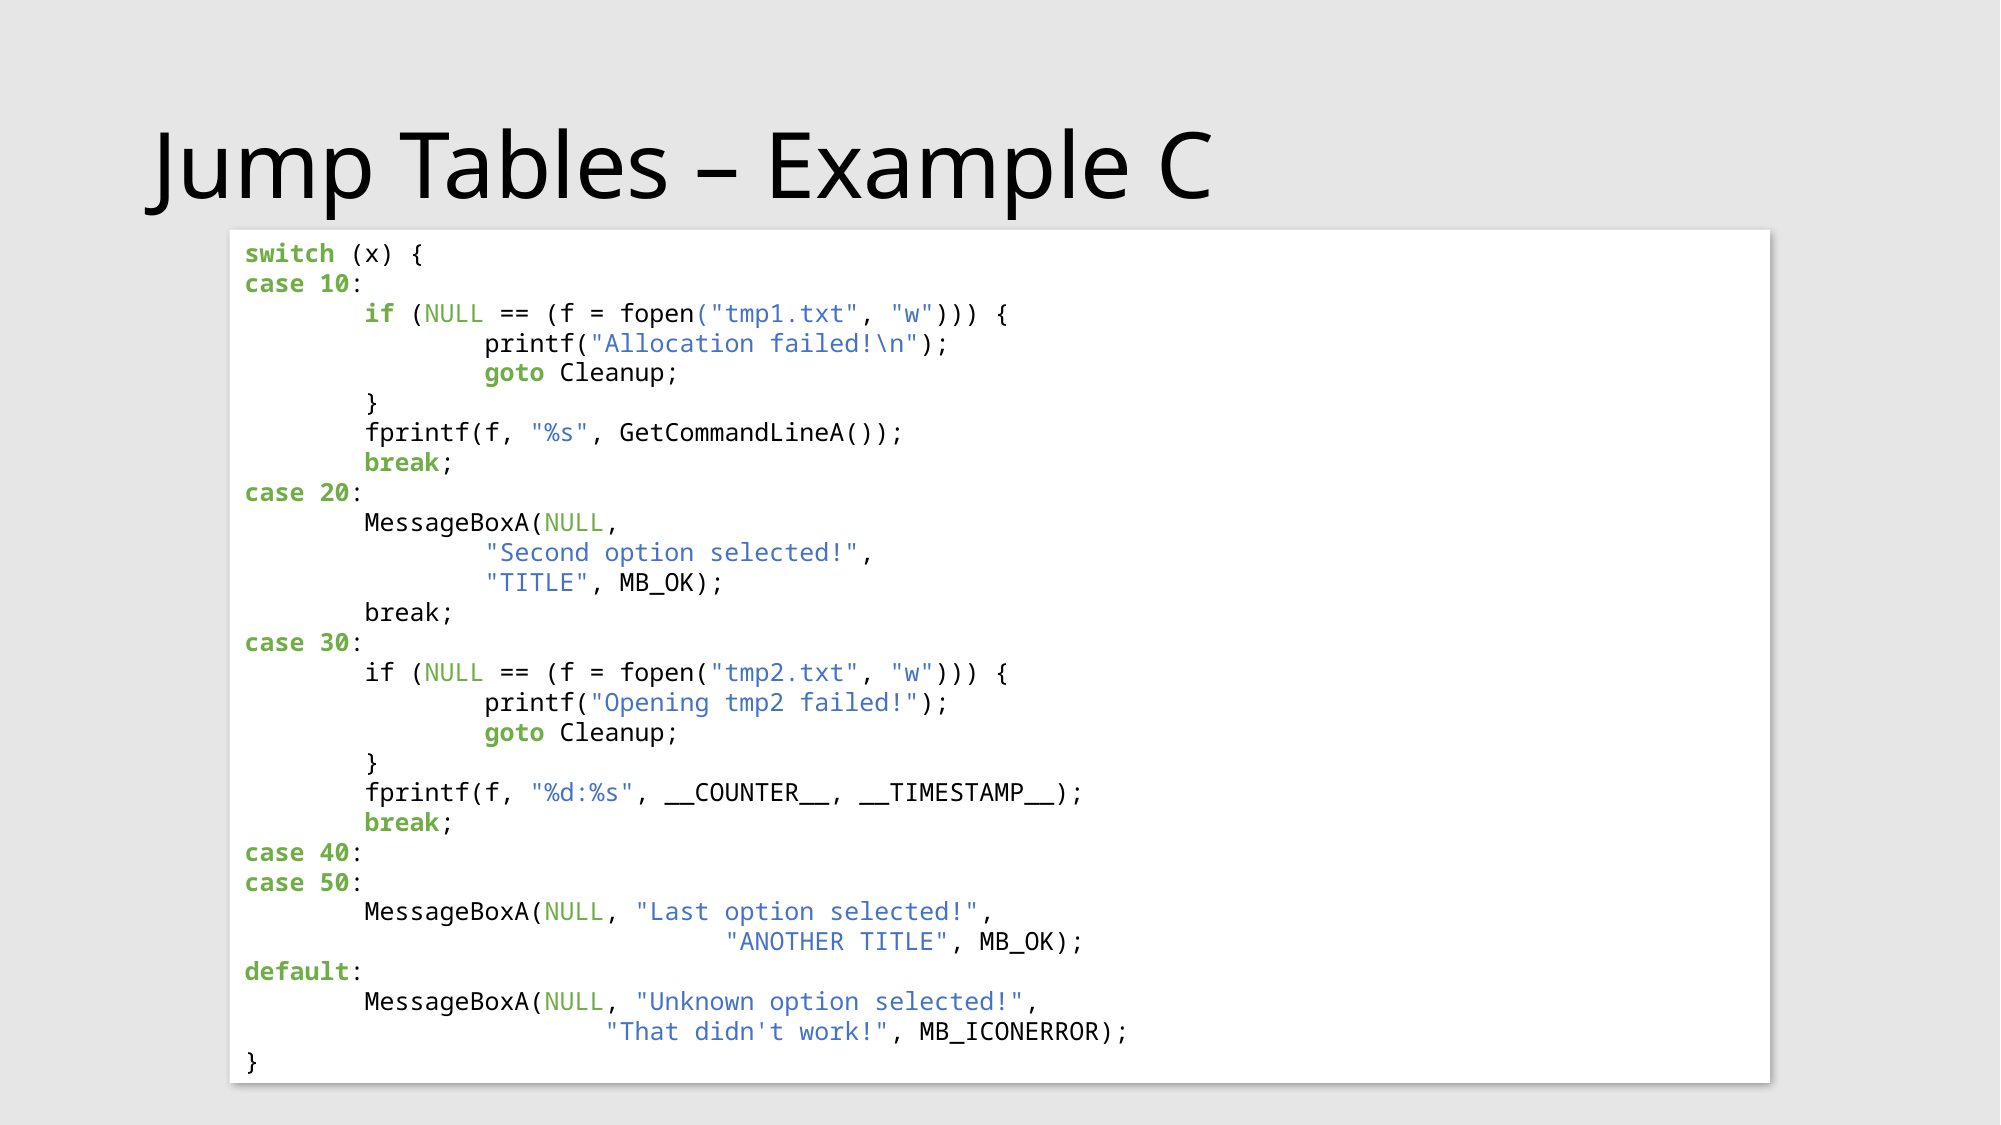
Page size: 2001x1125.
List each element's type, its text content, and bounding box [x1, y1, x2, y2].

text_box switch (x) { case 10: if (NULL == (f = fopen("tmp1.txt", "w"))) { printf("Allocation failed!\n"); goto Cleanup; } fprintf(f, "%s", GetCommandLineA()); break; case 20: MessageBoxA(NULL, "Second option selected!", "TITLE", MB_OK); break; case 30: if (NULL == (f = fopen("tmp2.txt", "w"))) { printf("Opening tmp2 failed!"); goto Cleanup; } fprintf(f, "%d:%s", __COUNTER__, __TIMESTAMP__); break; case 40: case 50: MessageBoxA(NULL, "Last option selected!", "ANOTHER TITLE", MB_OK); default: MessageBoxA(NULL, "Unknown option selected!", "That didn't work!", MB_ICONERROR); } [229, 229, 1771, 1083]
title Jump Tables – Example C [137, 59, 1863, 278]
